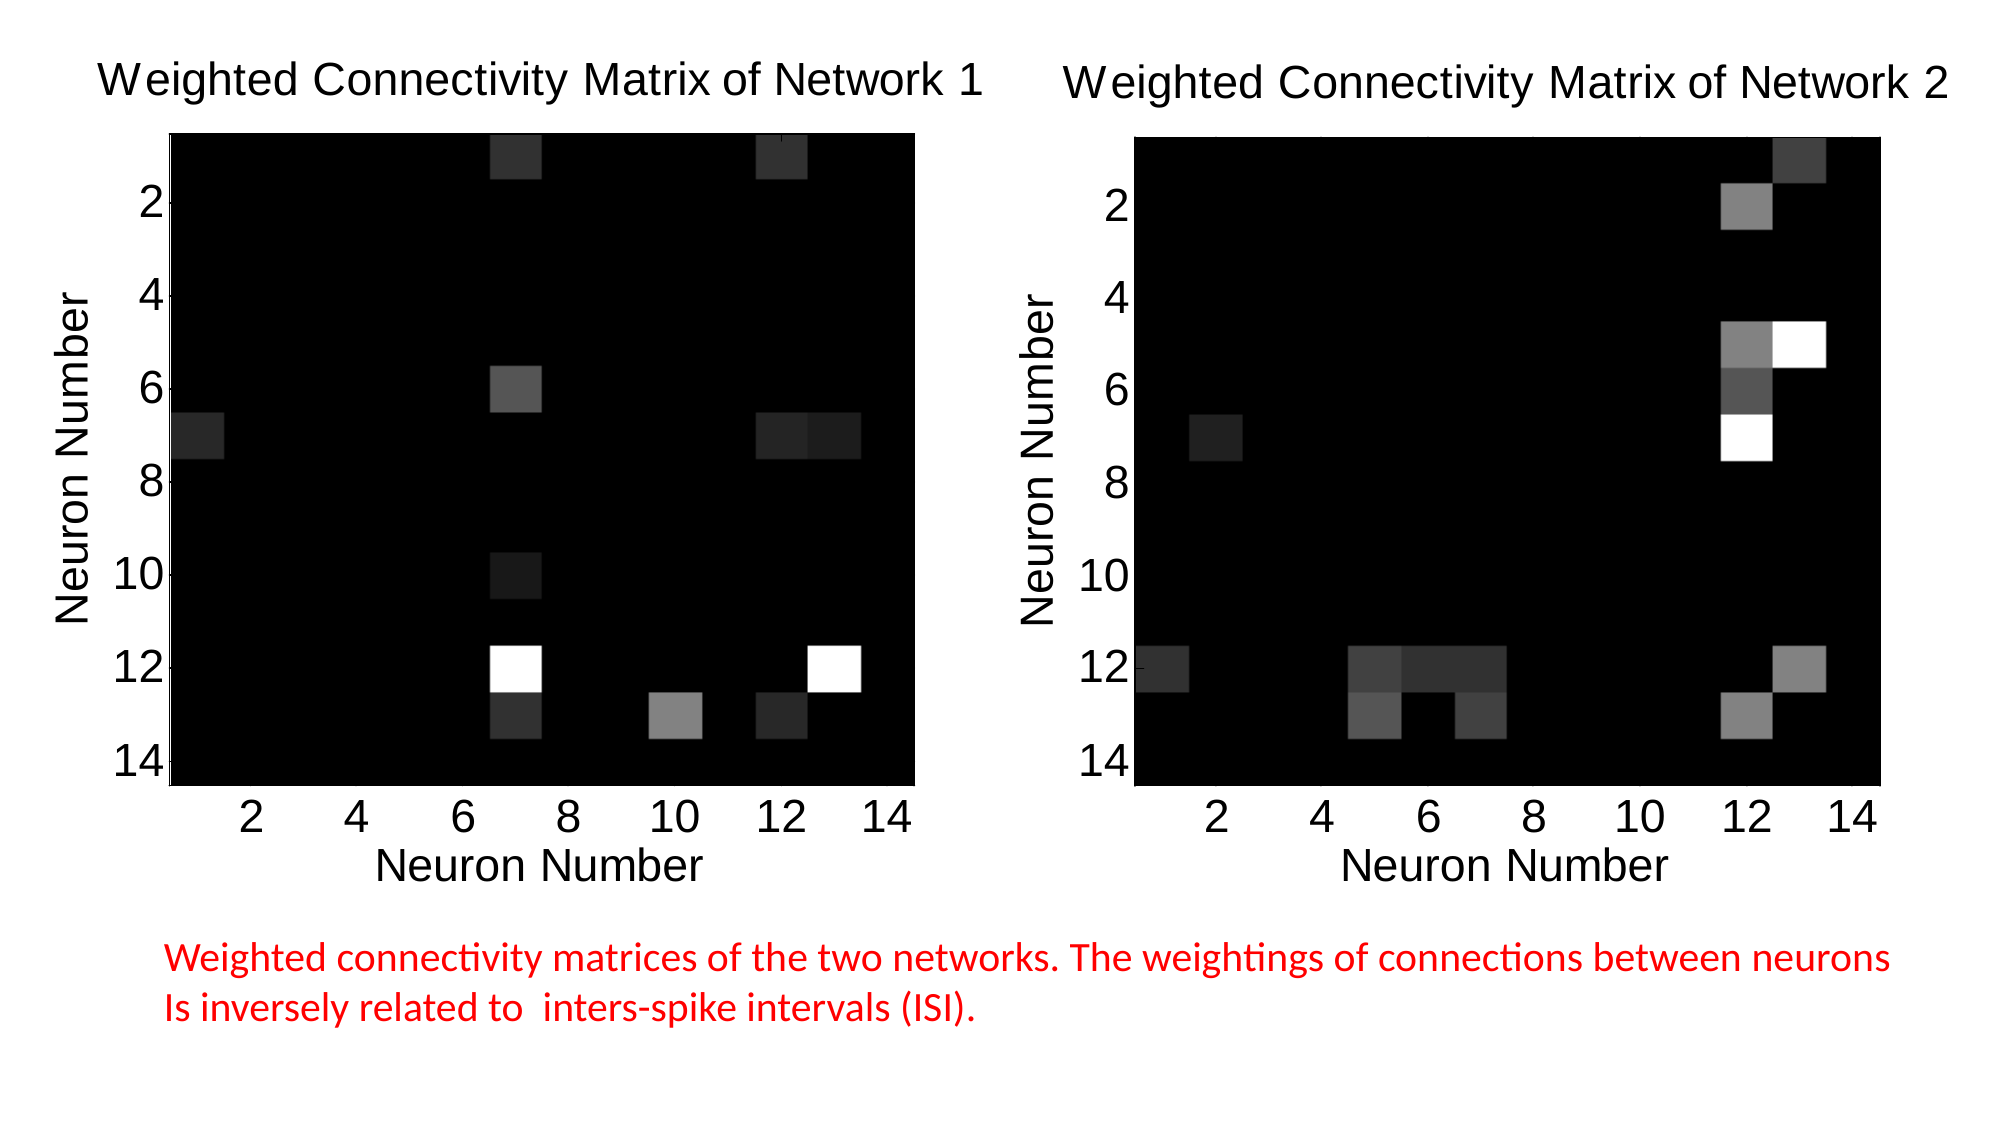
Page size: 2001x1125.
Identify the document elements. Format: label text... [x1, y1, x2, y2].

picture [40, 52, 1971, 898]
text_box Weighted connectivity matrices of the two networks. The weightings of connections between neurons Is inversely related to inters-spike intervals (ISI). [149, 922, 1907, 1038]
